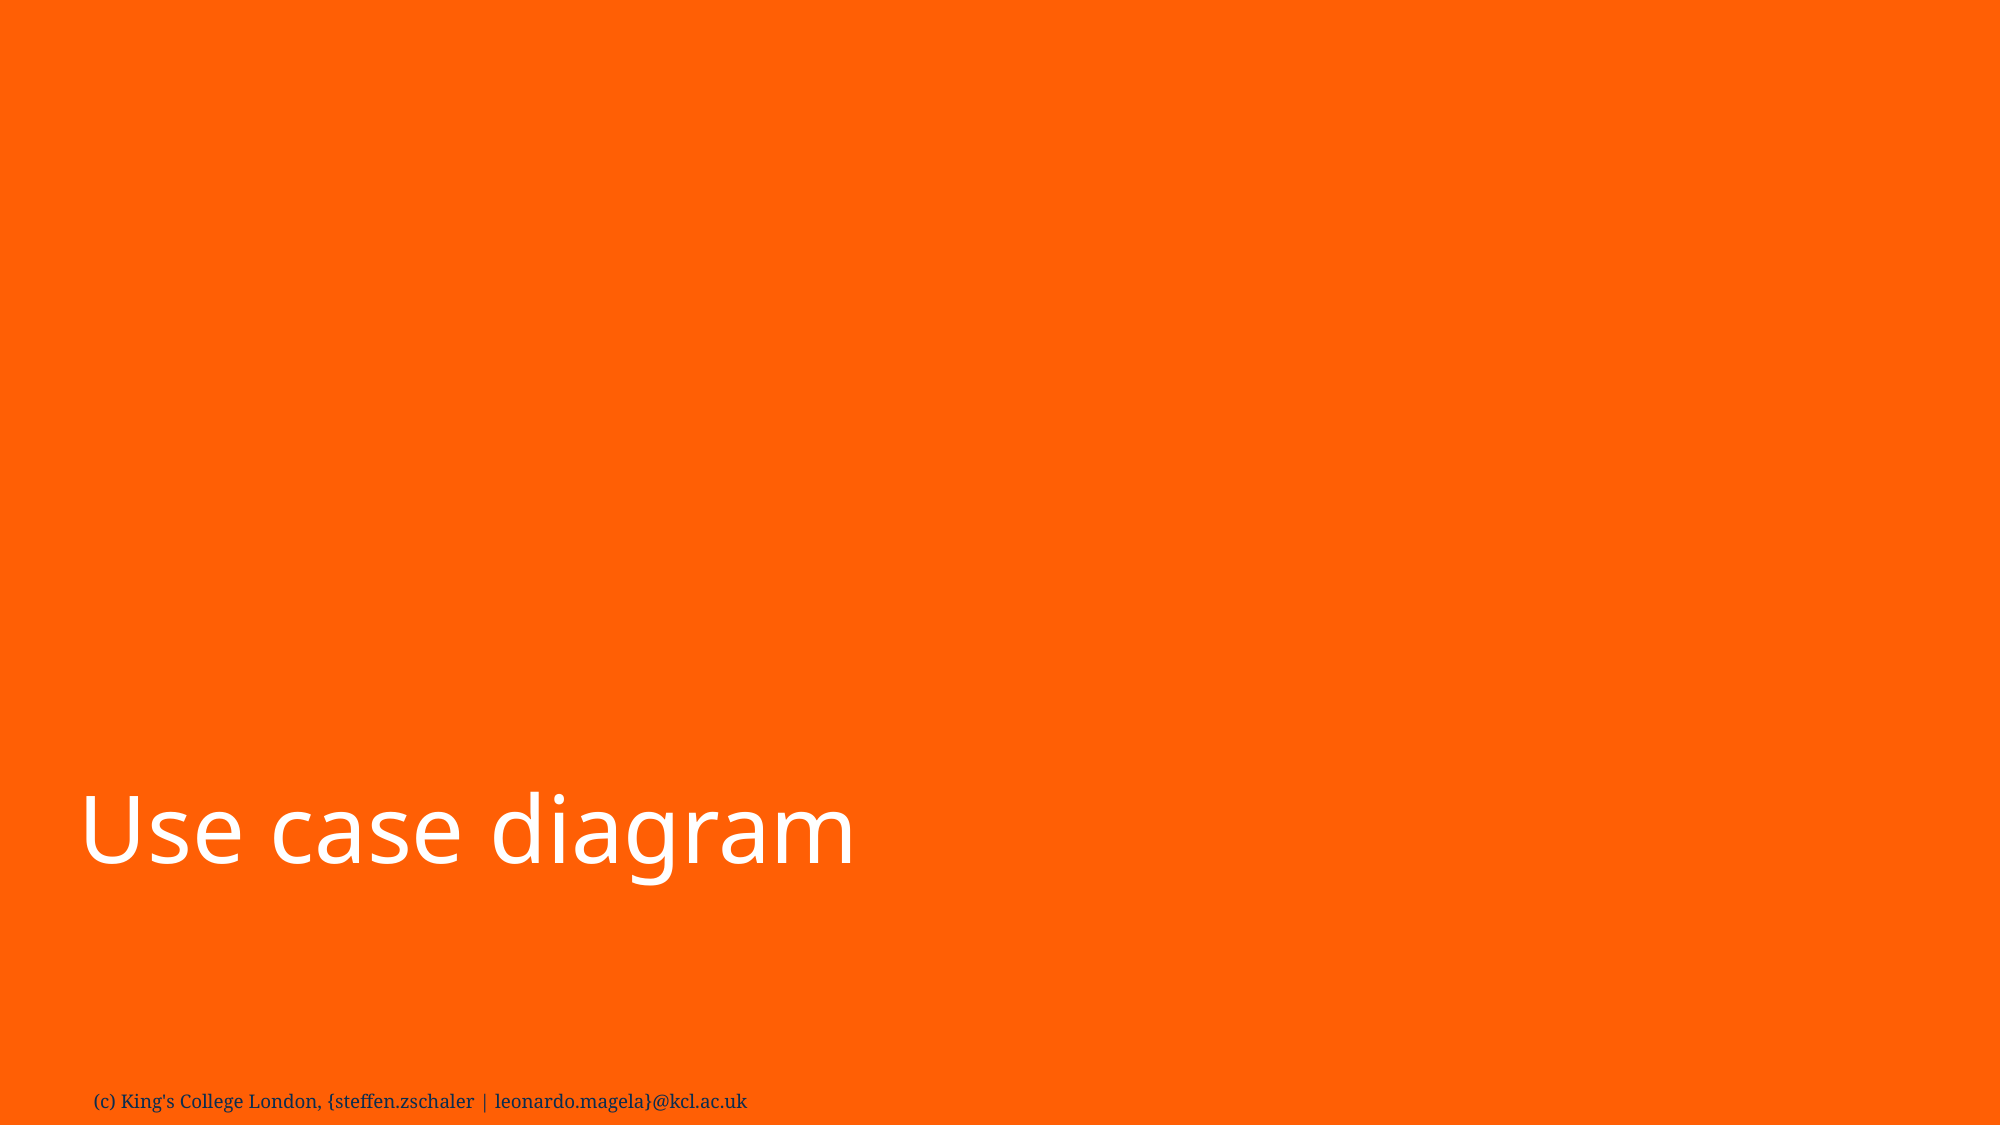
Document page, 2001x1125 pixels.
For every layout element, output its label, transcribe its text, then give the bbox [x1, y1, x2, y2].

title Use case diagram [78, 769, 1922, 889]
